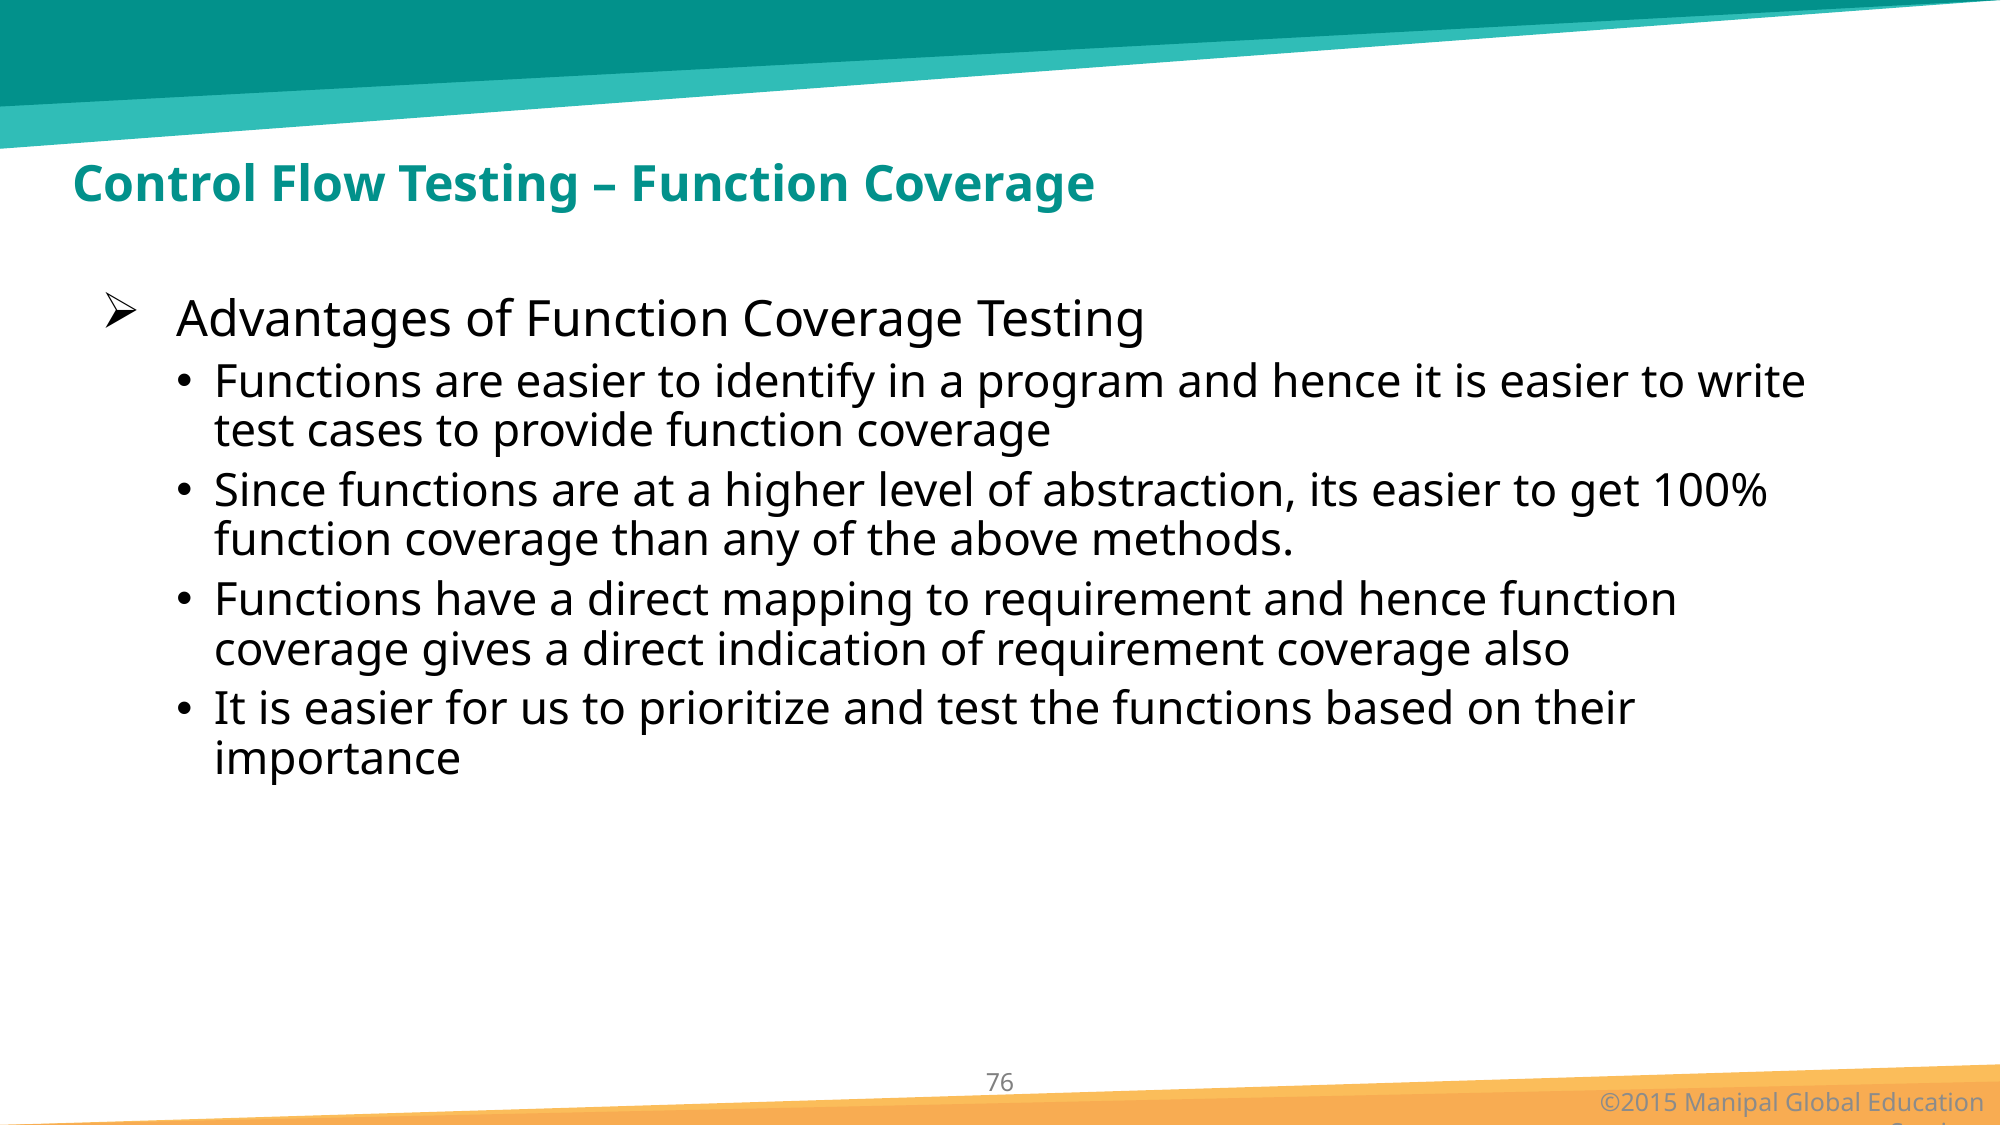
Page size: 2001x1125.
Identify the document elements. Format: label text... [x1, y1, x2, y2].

list Advantages of Function Coverage Testing Functions are easier to identify in a program and hence it is easier to write test cases to provide function coverage Since functions are at a higher level of abstraction, its easier to get 100% function coverage than any of the above methods. Functions have a direct mapping to requirement and hence function coverage gives a direct indication of requirement coverage also It is easier for us to prioritize and test the functions based on their importance [86, 285, 1830, 1036]
title Control Flow Testing – Function Coverage [57, 151, 1377, 212]
